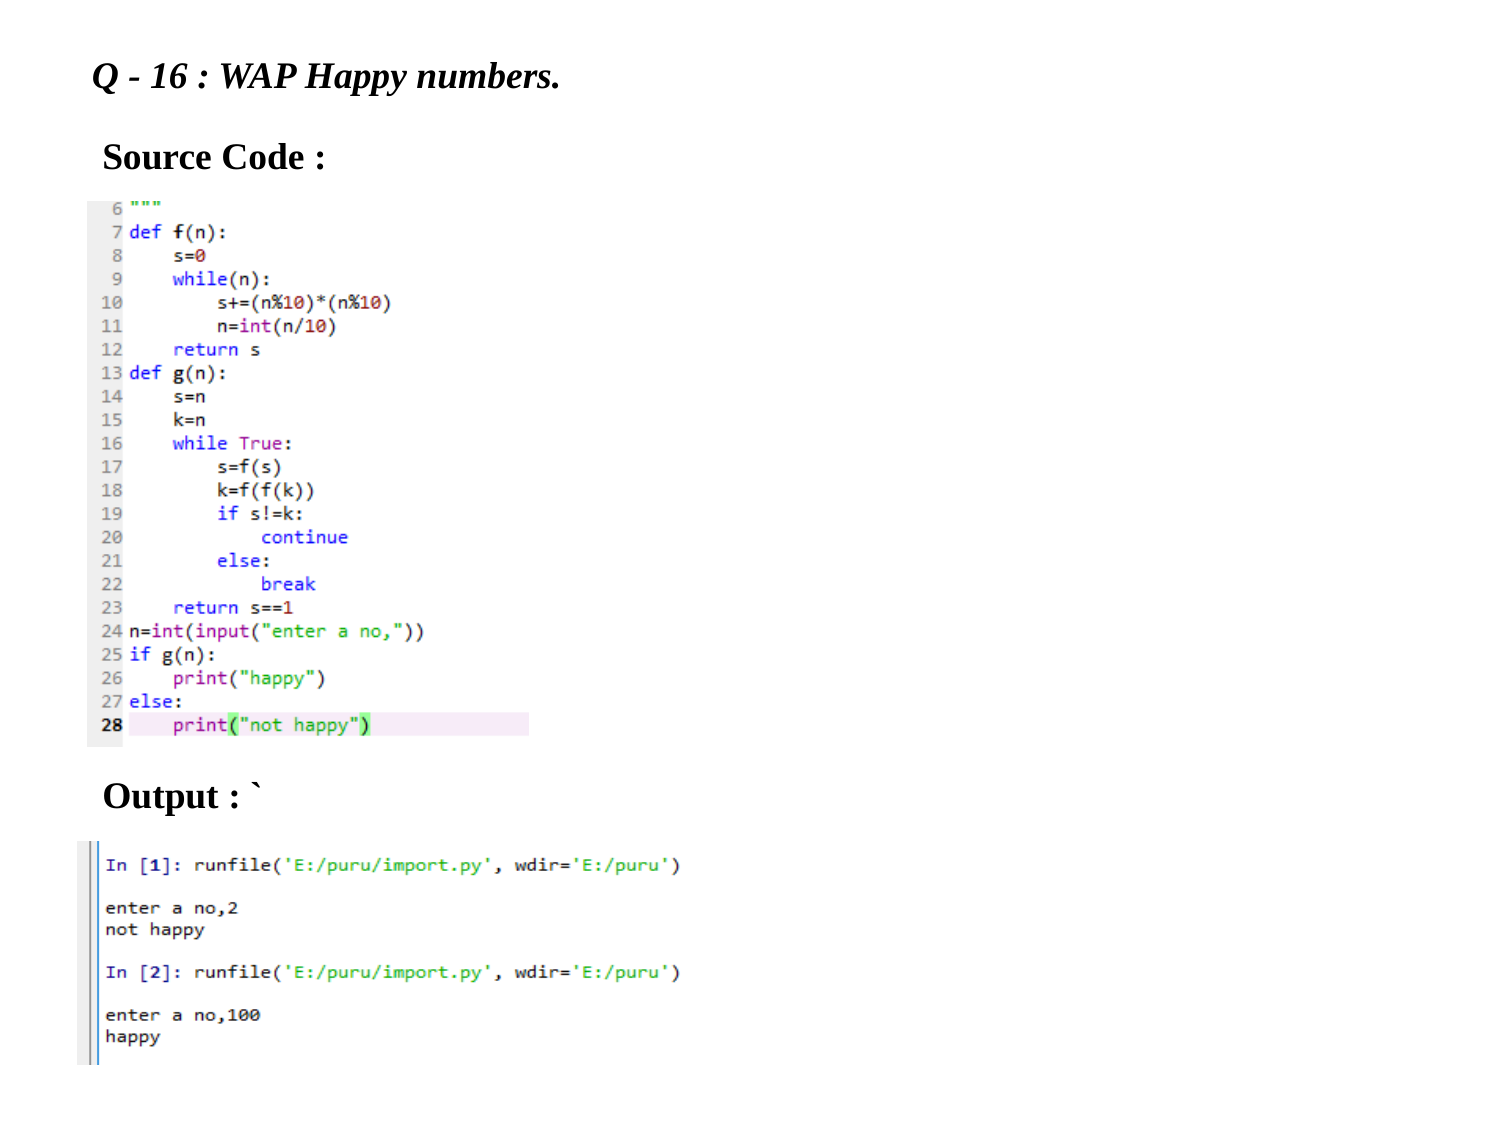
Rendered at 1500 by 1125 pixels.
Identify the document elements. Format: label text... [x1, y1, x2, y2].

text_box Output : ` [87, 763, 425, 824]
text_box Source Code : [87, 124, 400, 185]
text_box Q - 16 : WAP Happy numbers. [77, 43, 1390, 149]
picture [87, 201, 529, 747]
picture [77, 841, 737, 1065]
